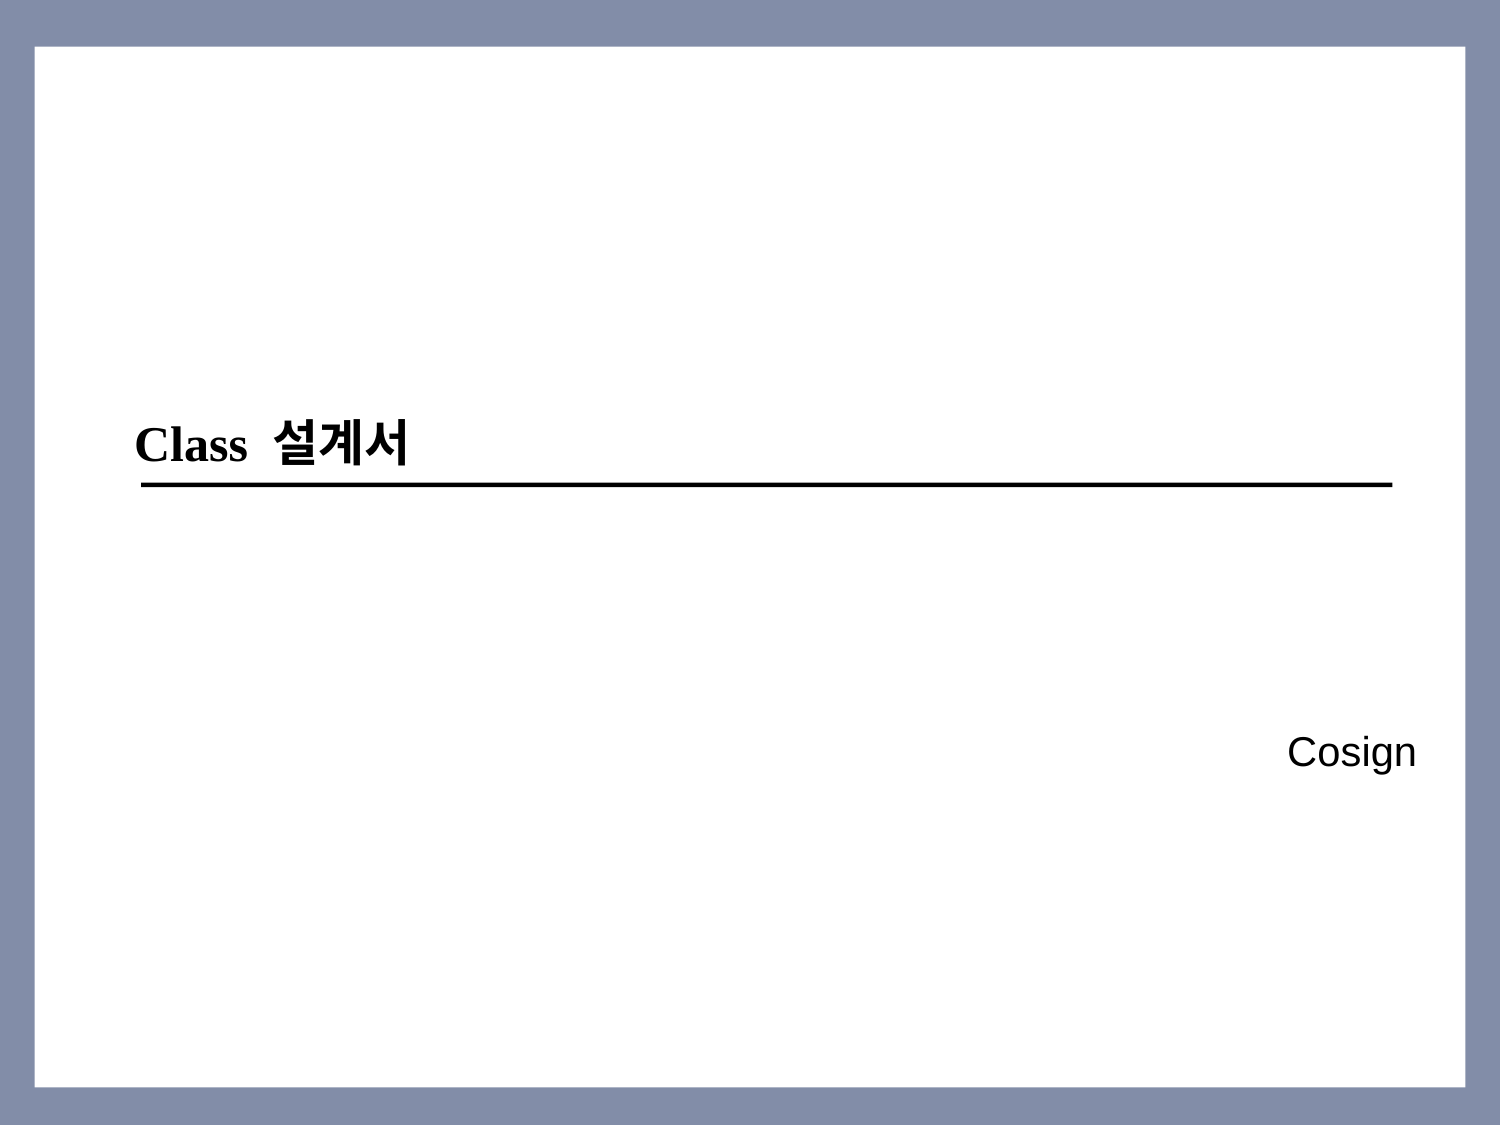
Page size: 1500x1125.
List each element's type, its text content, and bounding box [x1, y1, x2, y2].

text_box Cosign [1272, 717, 1433, 783]
title Class 설계서 [119, 320, 1395, 488]
